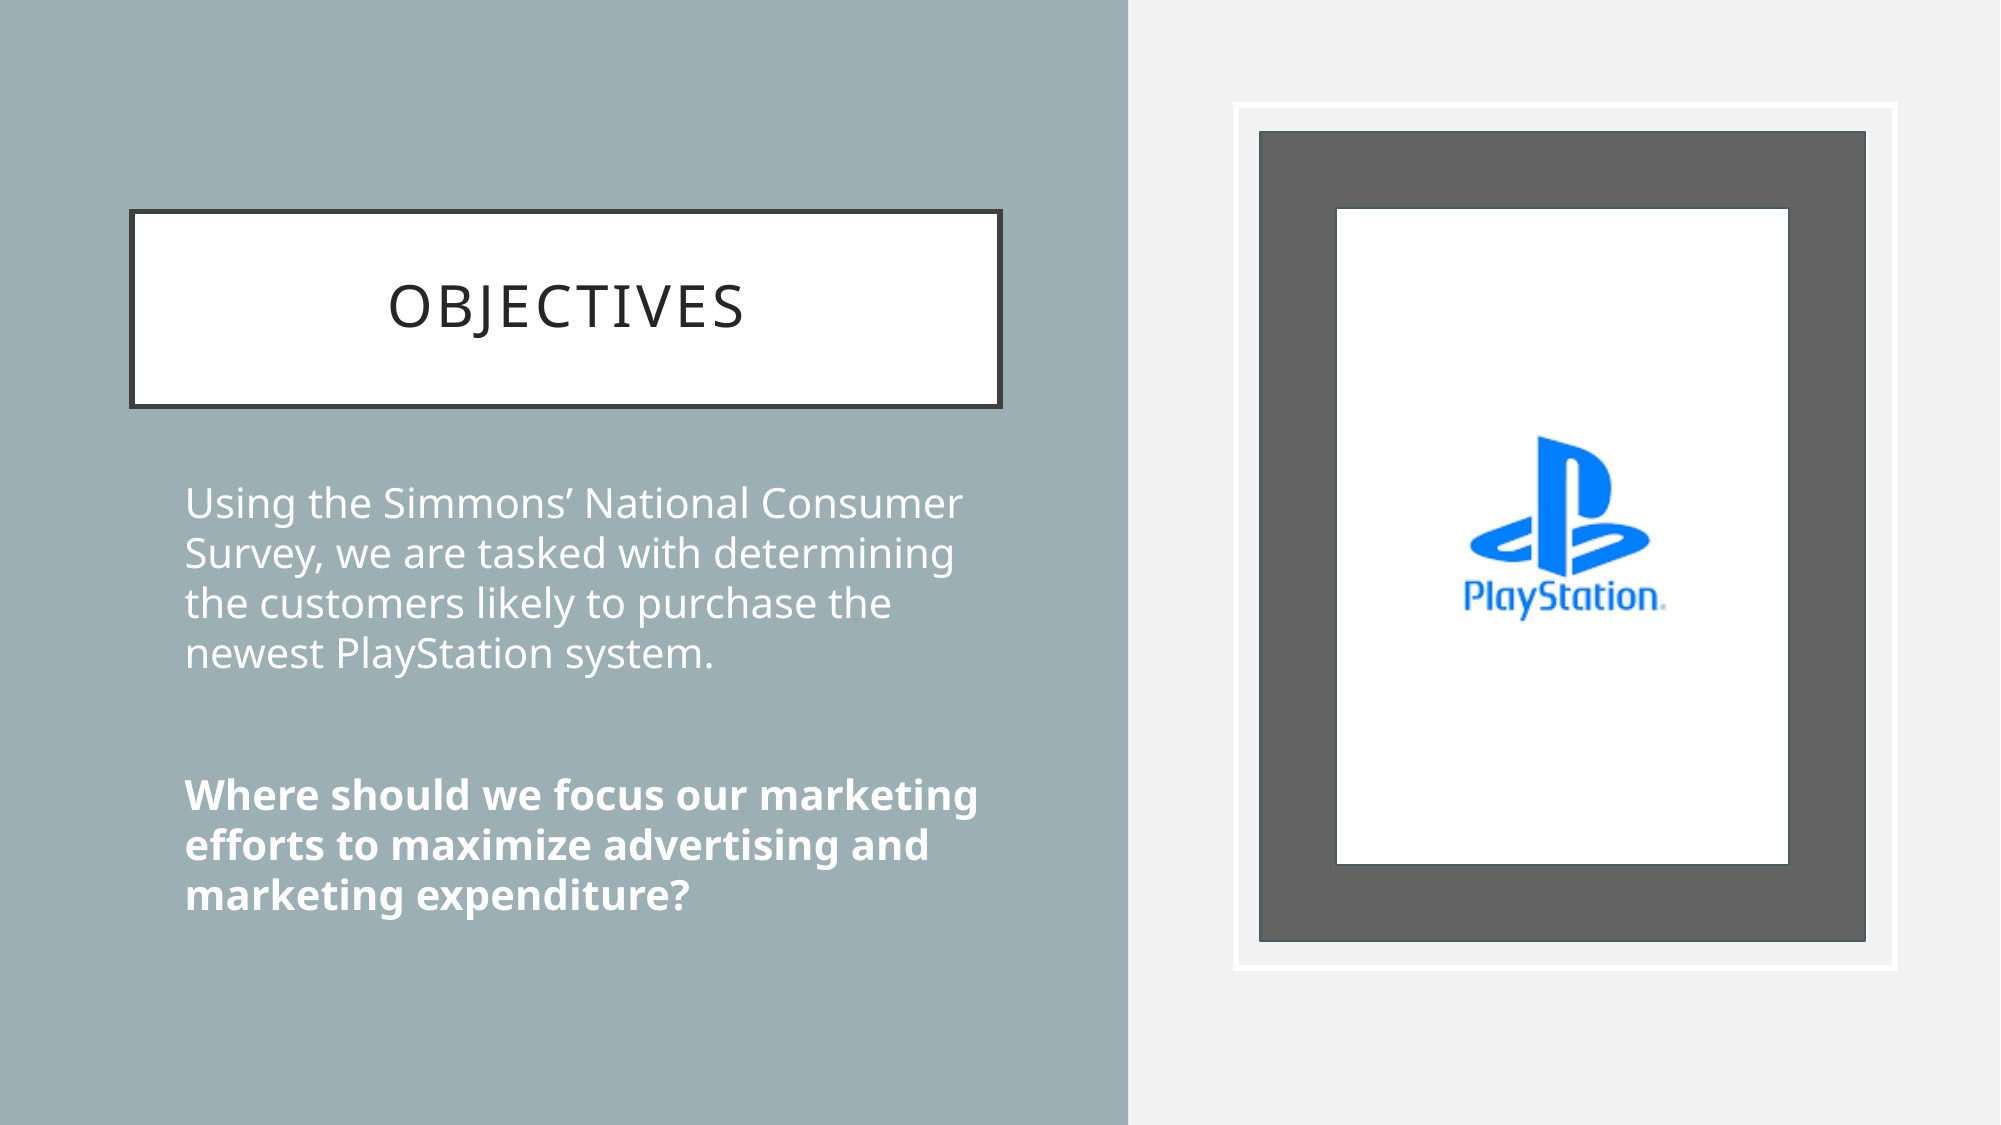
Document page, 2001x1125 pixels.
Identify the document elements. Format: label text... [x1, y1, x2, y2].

text_box [1337, 682, 1788, 864]
list Using the Simmons’ National Consumer Survey, we are tasked with determining the customers likely to purchase the newest PlayStation system. Where should we focus our marketing efforts to maximize advertising and marketing expenditure? [131, 468, 1000, 969]
picture [1290, 391, 1841, 682]
title Objectives [129, 209, 1003, 409]
text_box [1337, 209, 1788, 391]
text_box [0, 0, 1129, 1125]
text_box [1259, 131, 1866, 942]
text_box [1235, 104, 1896, 969]
